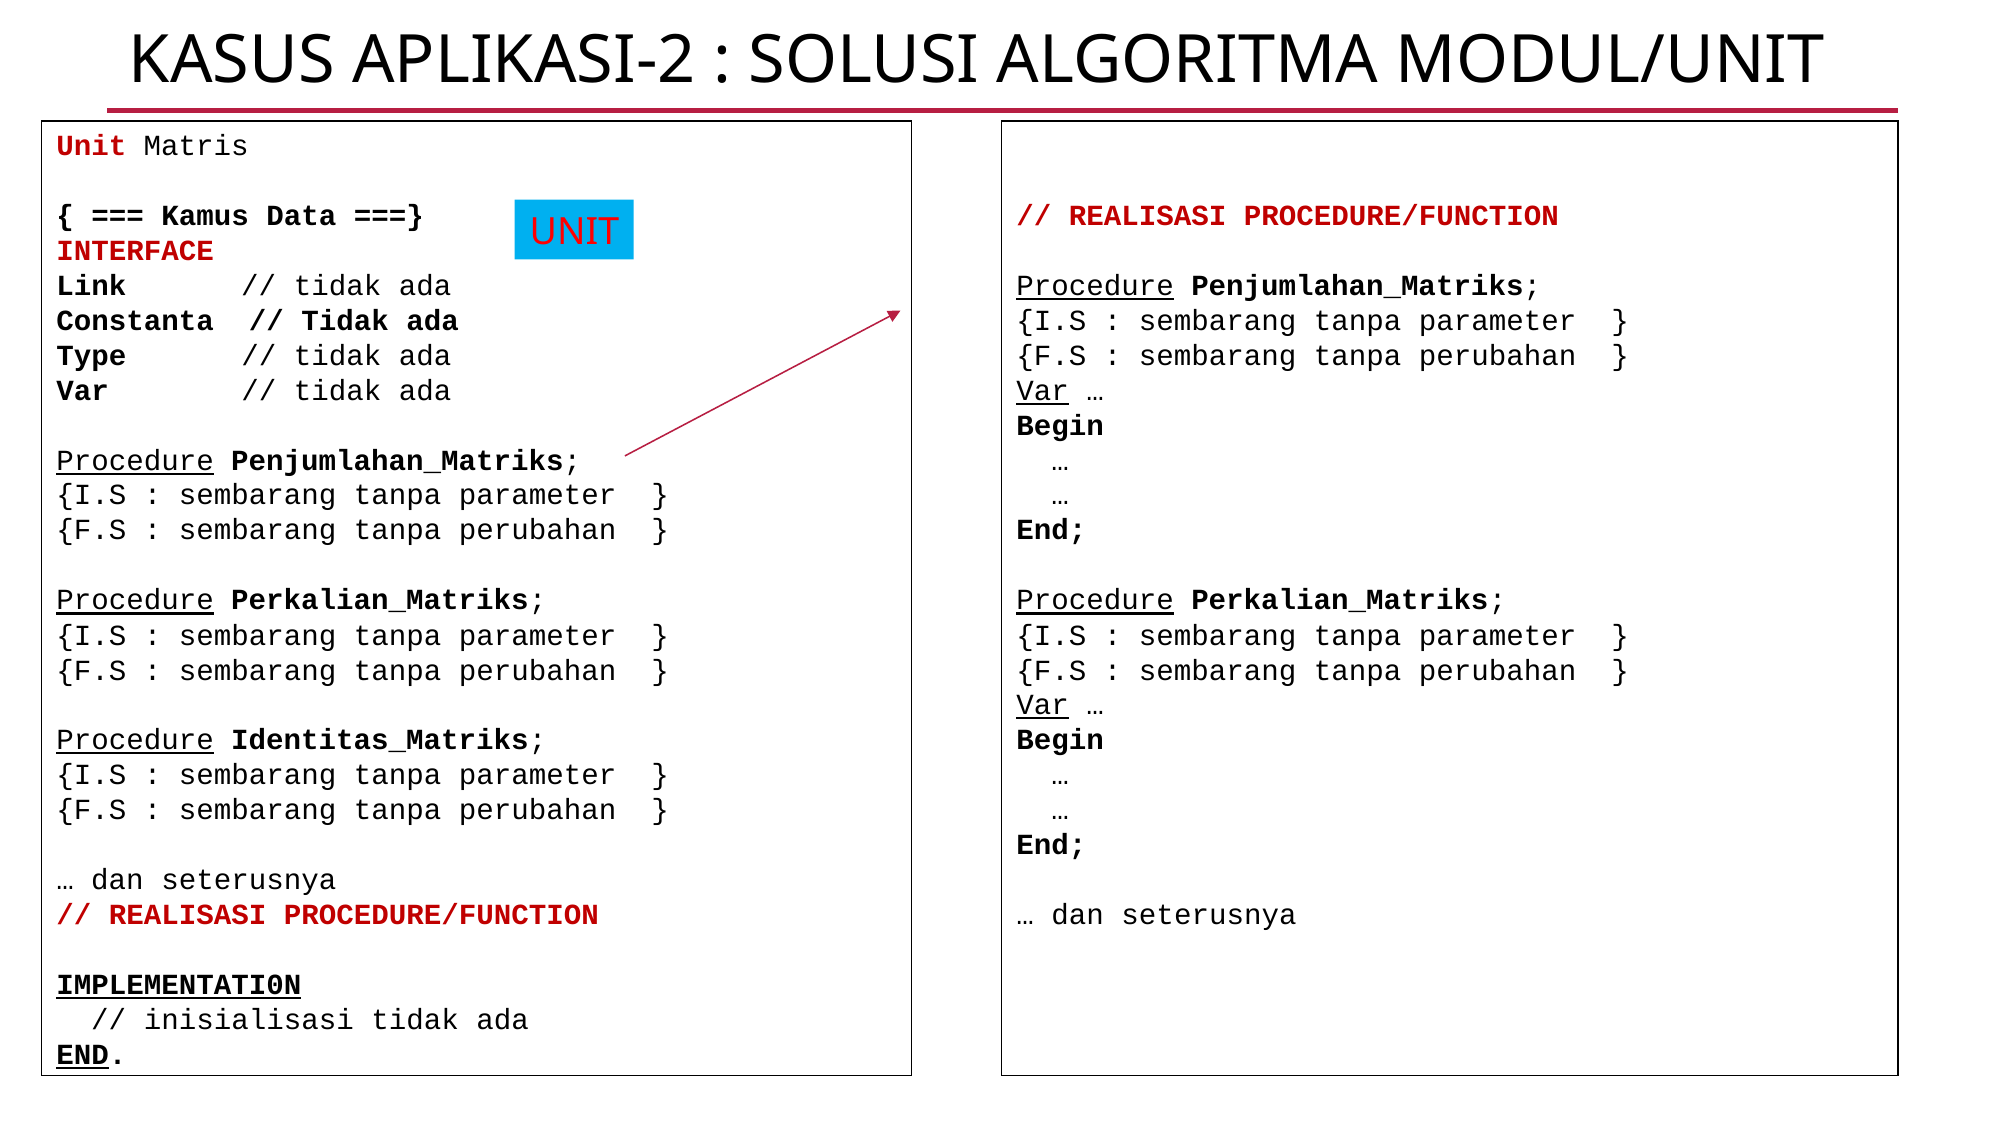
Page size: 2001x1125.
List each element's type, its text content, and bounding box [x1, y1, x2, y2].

text_box // REALISASI PROCEDURE/FUNCTION Procedure Penjumlahan_Matriks; {I.S : sembarang tanpa parameter } {F.S : sembarang tanpa perubahan } Var … Begin … … End; Procedure Perkalian_Matriks; {I.S : sembarang tanpa parameter } {F.S : sembarang tanpa perubahan } Var … Begin … … End; … dan seterusnya [1001, 120, 1898, 1076]
text_box UNIT [514, 199, 634, 260]
title Kasus ApLIKASI-2 : SOLUSI ALGORITMA MODUL/UNIT [113, 17, 1898, 121]
text_box Unit Matris { === Kamus Data ===} INTERFACE Link // tidak ada Constanta // Tidak ada Type // tidak ada Var // tidak ada Procedure Penjumlahan_Matriks; {I.S : sembarang tanpa parameter } {F.S : sembarang tanpa perubahan } Procedure Perkalian_Matriks; {I.S : sembarang tanpa parameter } {F.S : sembarang tanpa perubahan } Procedure Identitas_Matriks; {I.S : sembarang tanpa parameter } {F.S : sembarang tanpa perubahan } … dan seterusnya // REALISASI PROCEDURE/FUNCTION IMPLEMENTATI0N // inisialisasi tidak ada END. [41, 120, 912, 1076]
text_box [624, 310, 901, 457]
